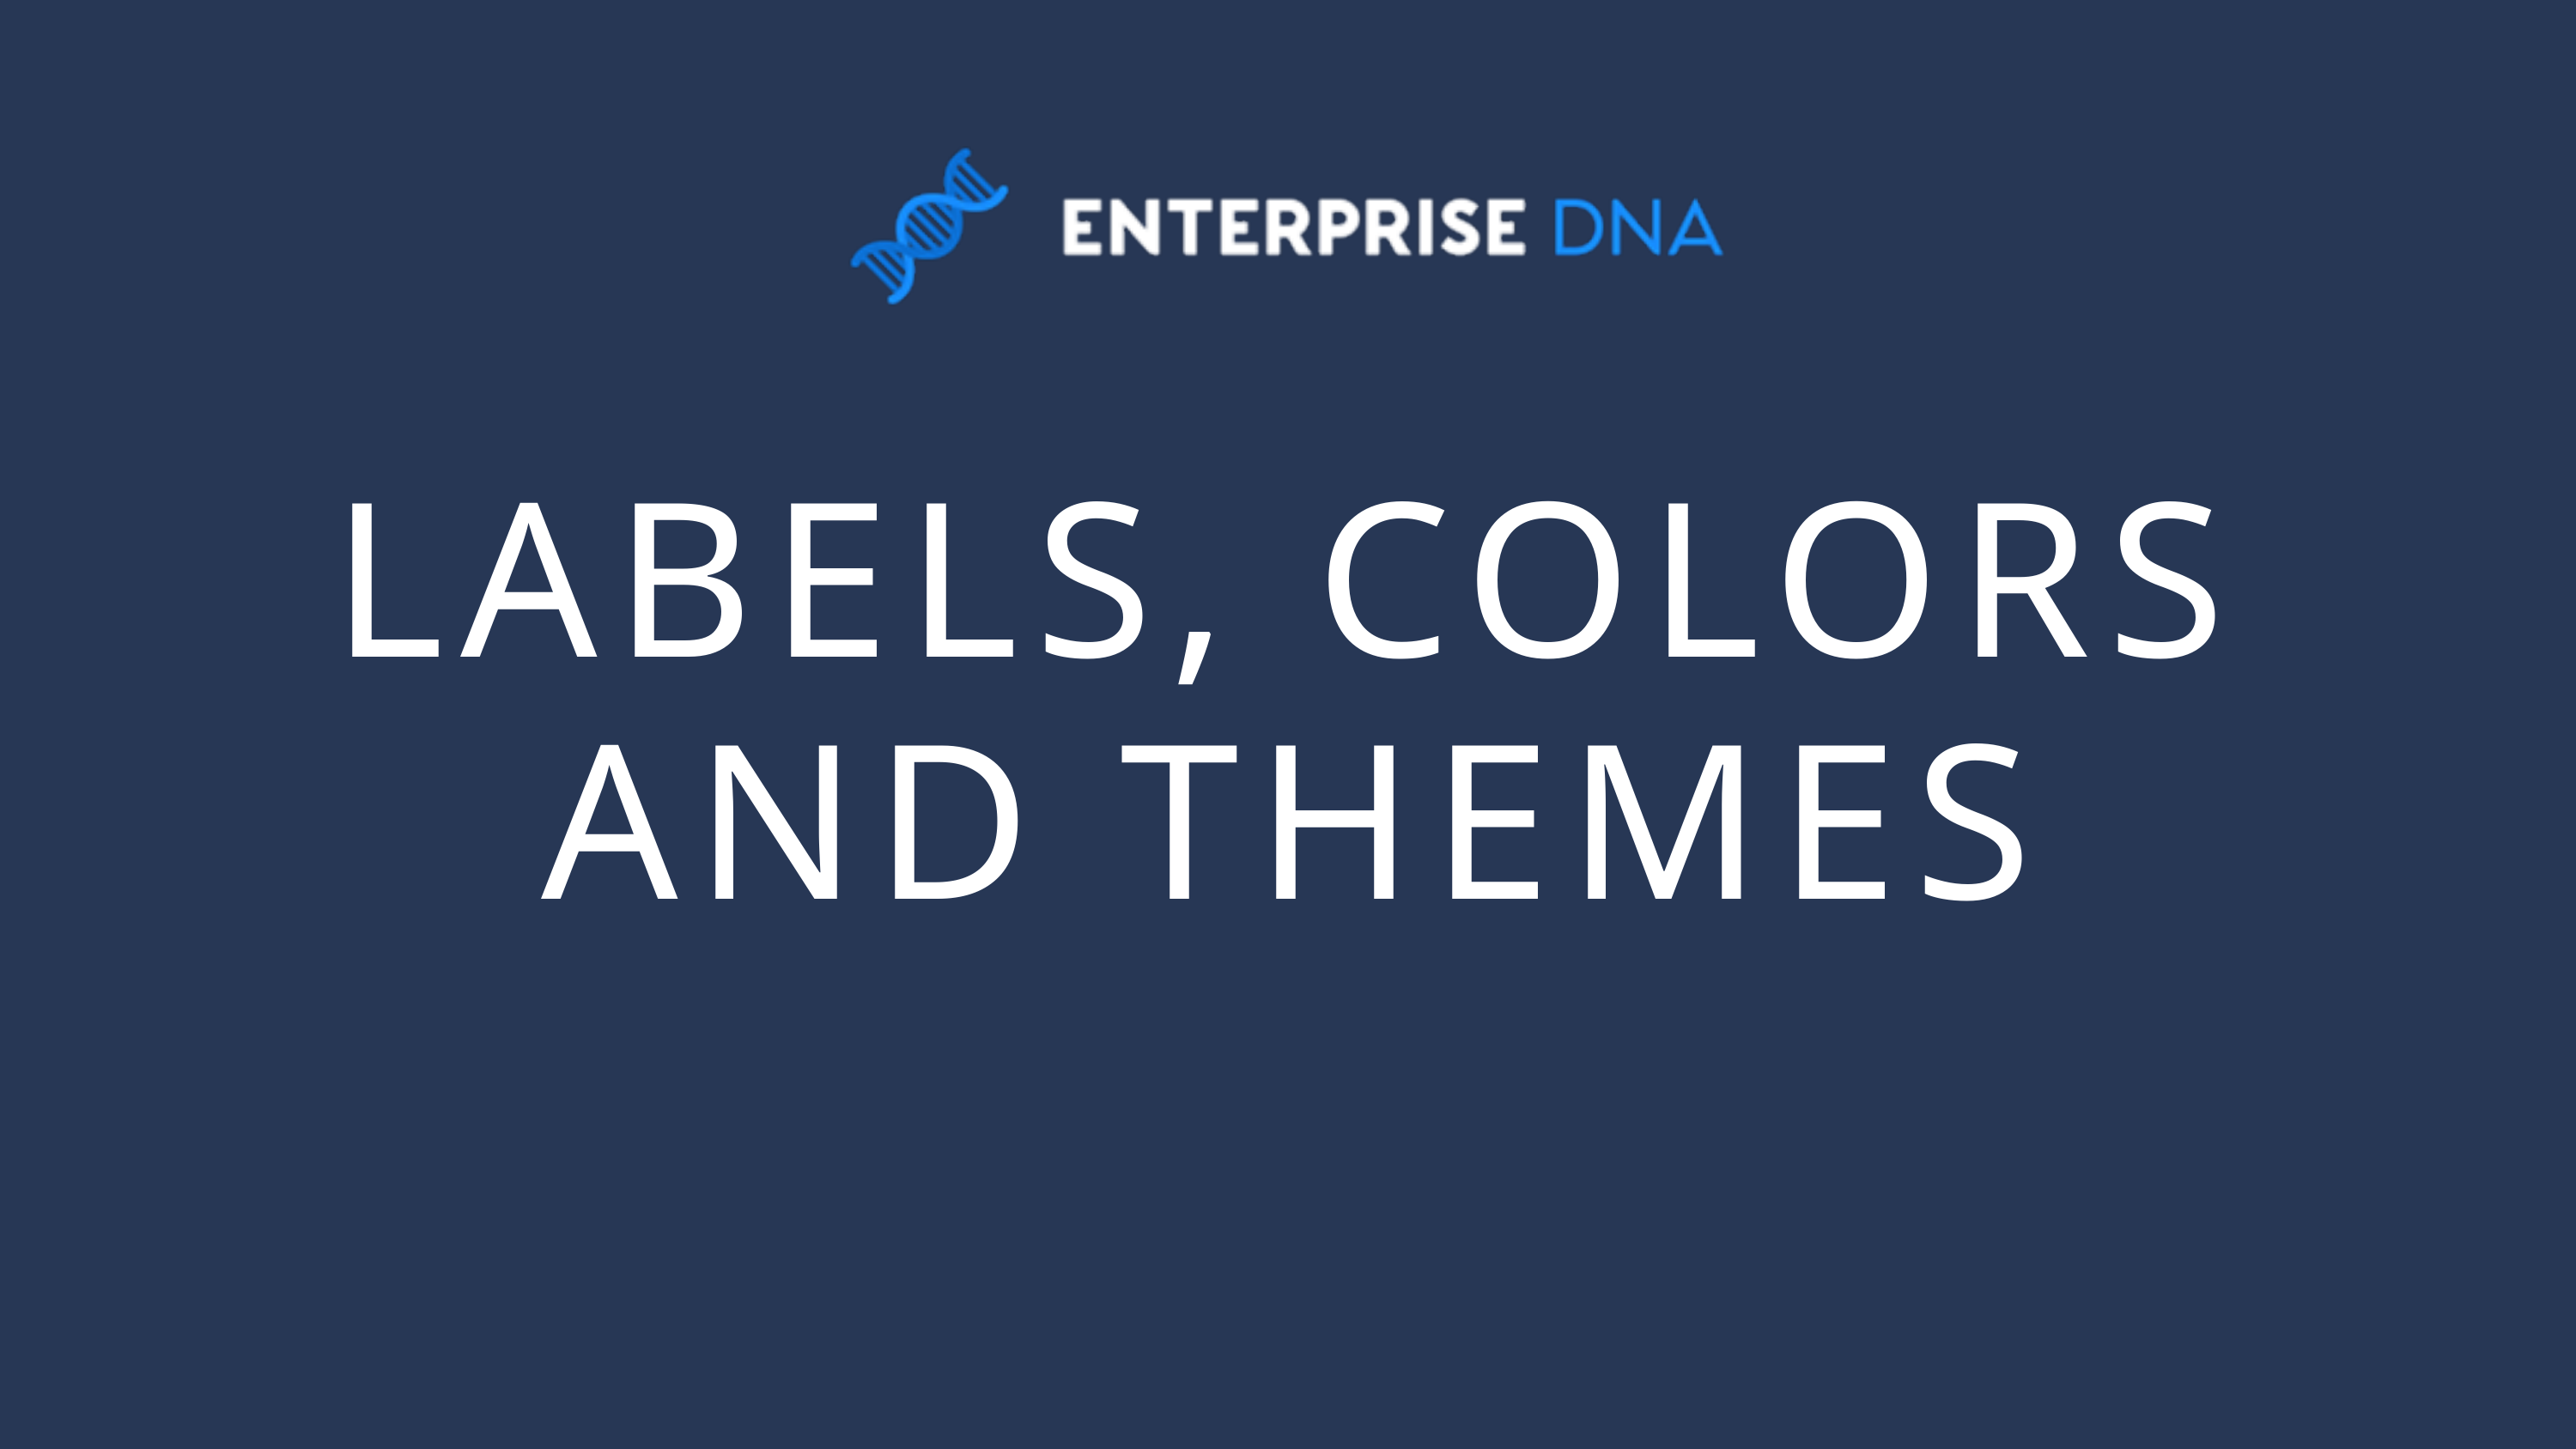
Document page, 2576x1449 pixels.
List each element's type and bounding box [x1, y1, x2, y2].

picture [829, 127, 1747, 327]
text_box [232, 457, 2344, 1072]
